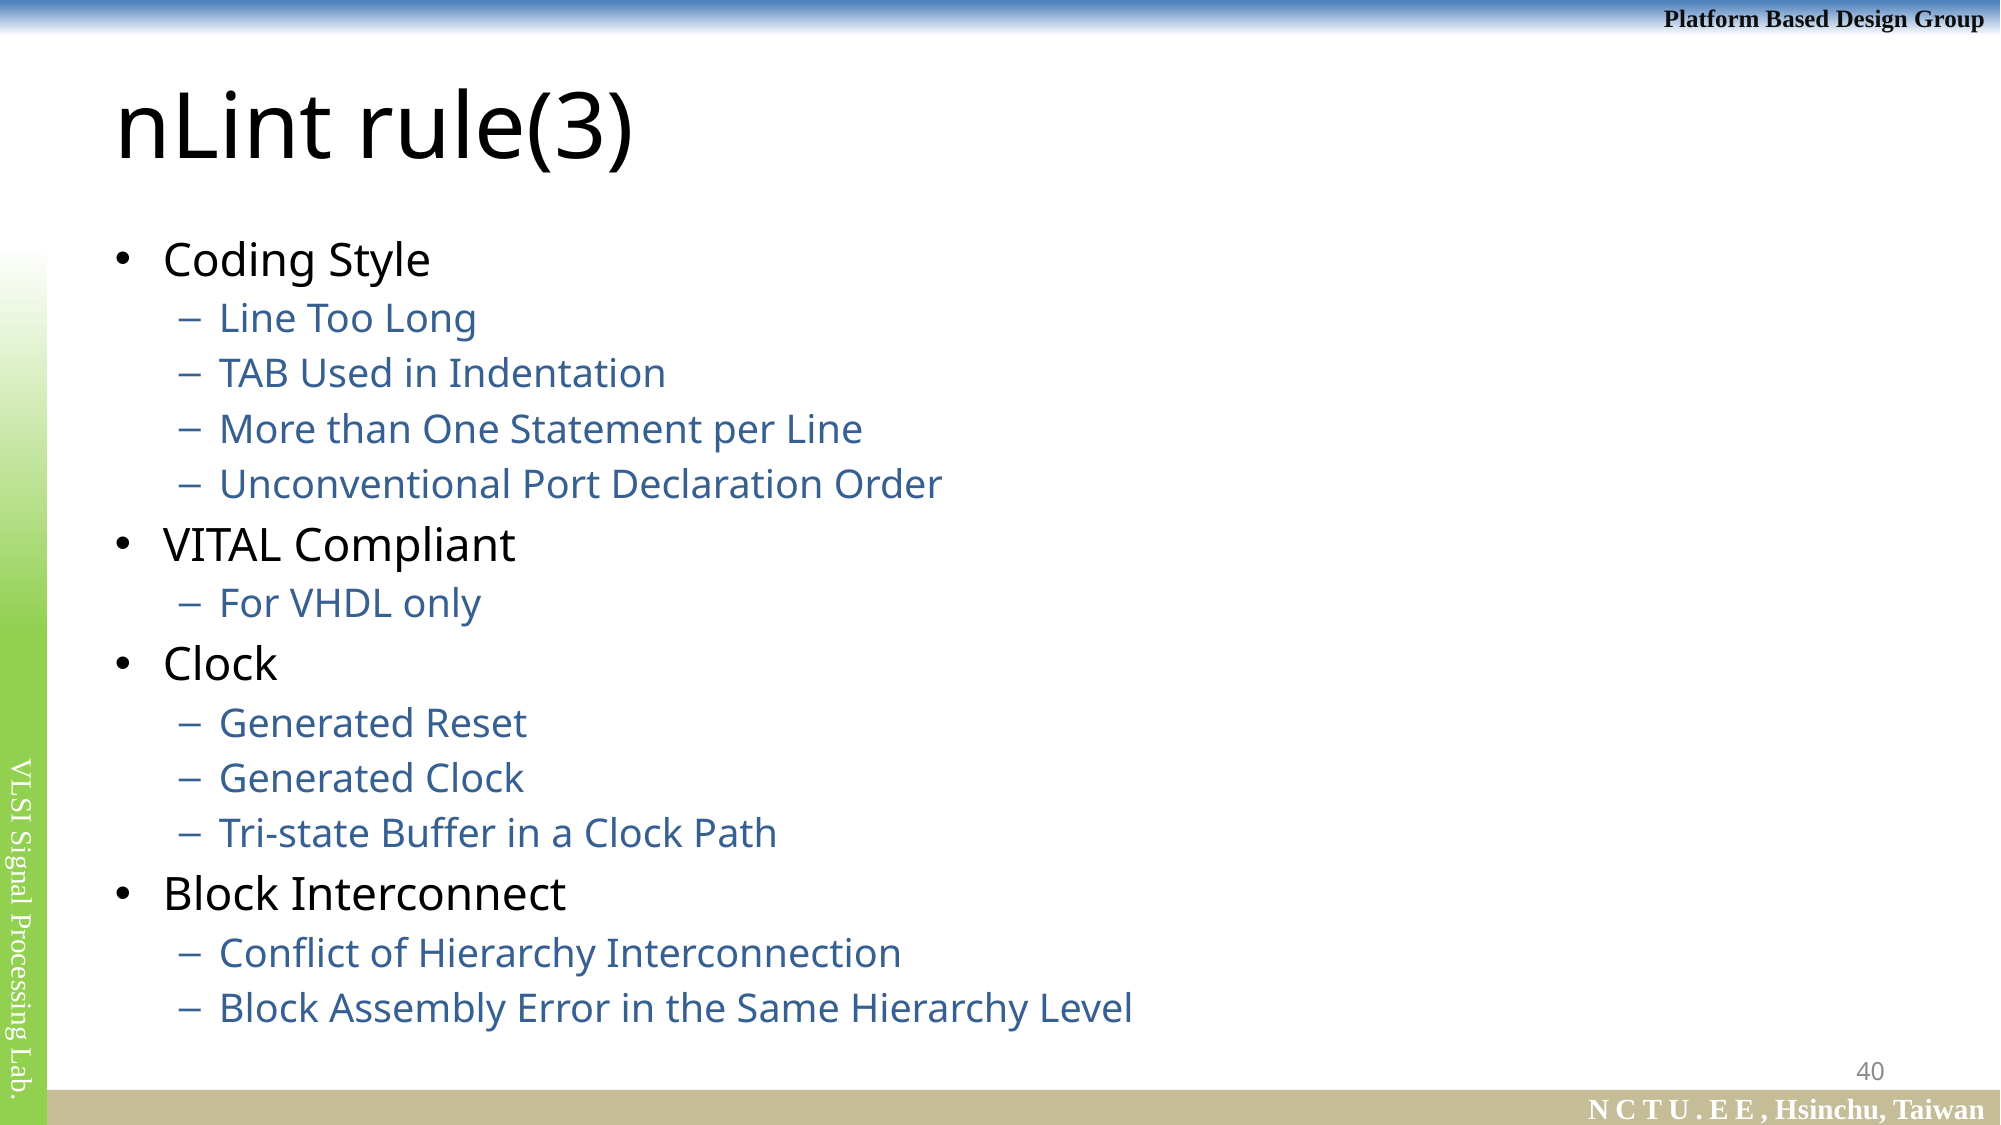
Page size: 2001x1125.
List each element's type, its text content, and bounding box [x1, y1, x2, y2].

title nLint rule(3) [99, 44, 1901, 200]
slide_number 40 [1433, 1042, 1900, 1103]
list Coding Style Line Too Long TAB Used in Indentation More than One Statement per Line Unconventional Port Declaration Order VITAL Compliant For VHDL only Clock Generated Reset Generated Clock Tri-state Buffer in a Clock Path Block Interconnect Conflict of Hierarchy Interconnection Block Assembly Error in the Same Hierarchy Level [99, 222, 1901, 1044]
